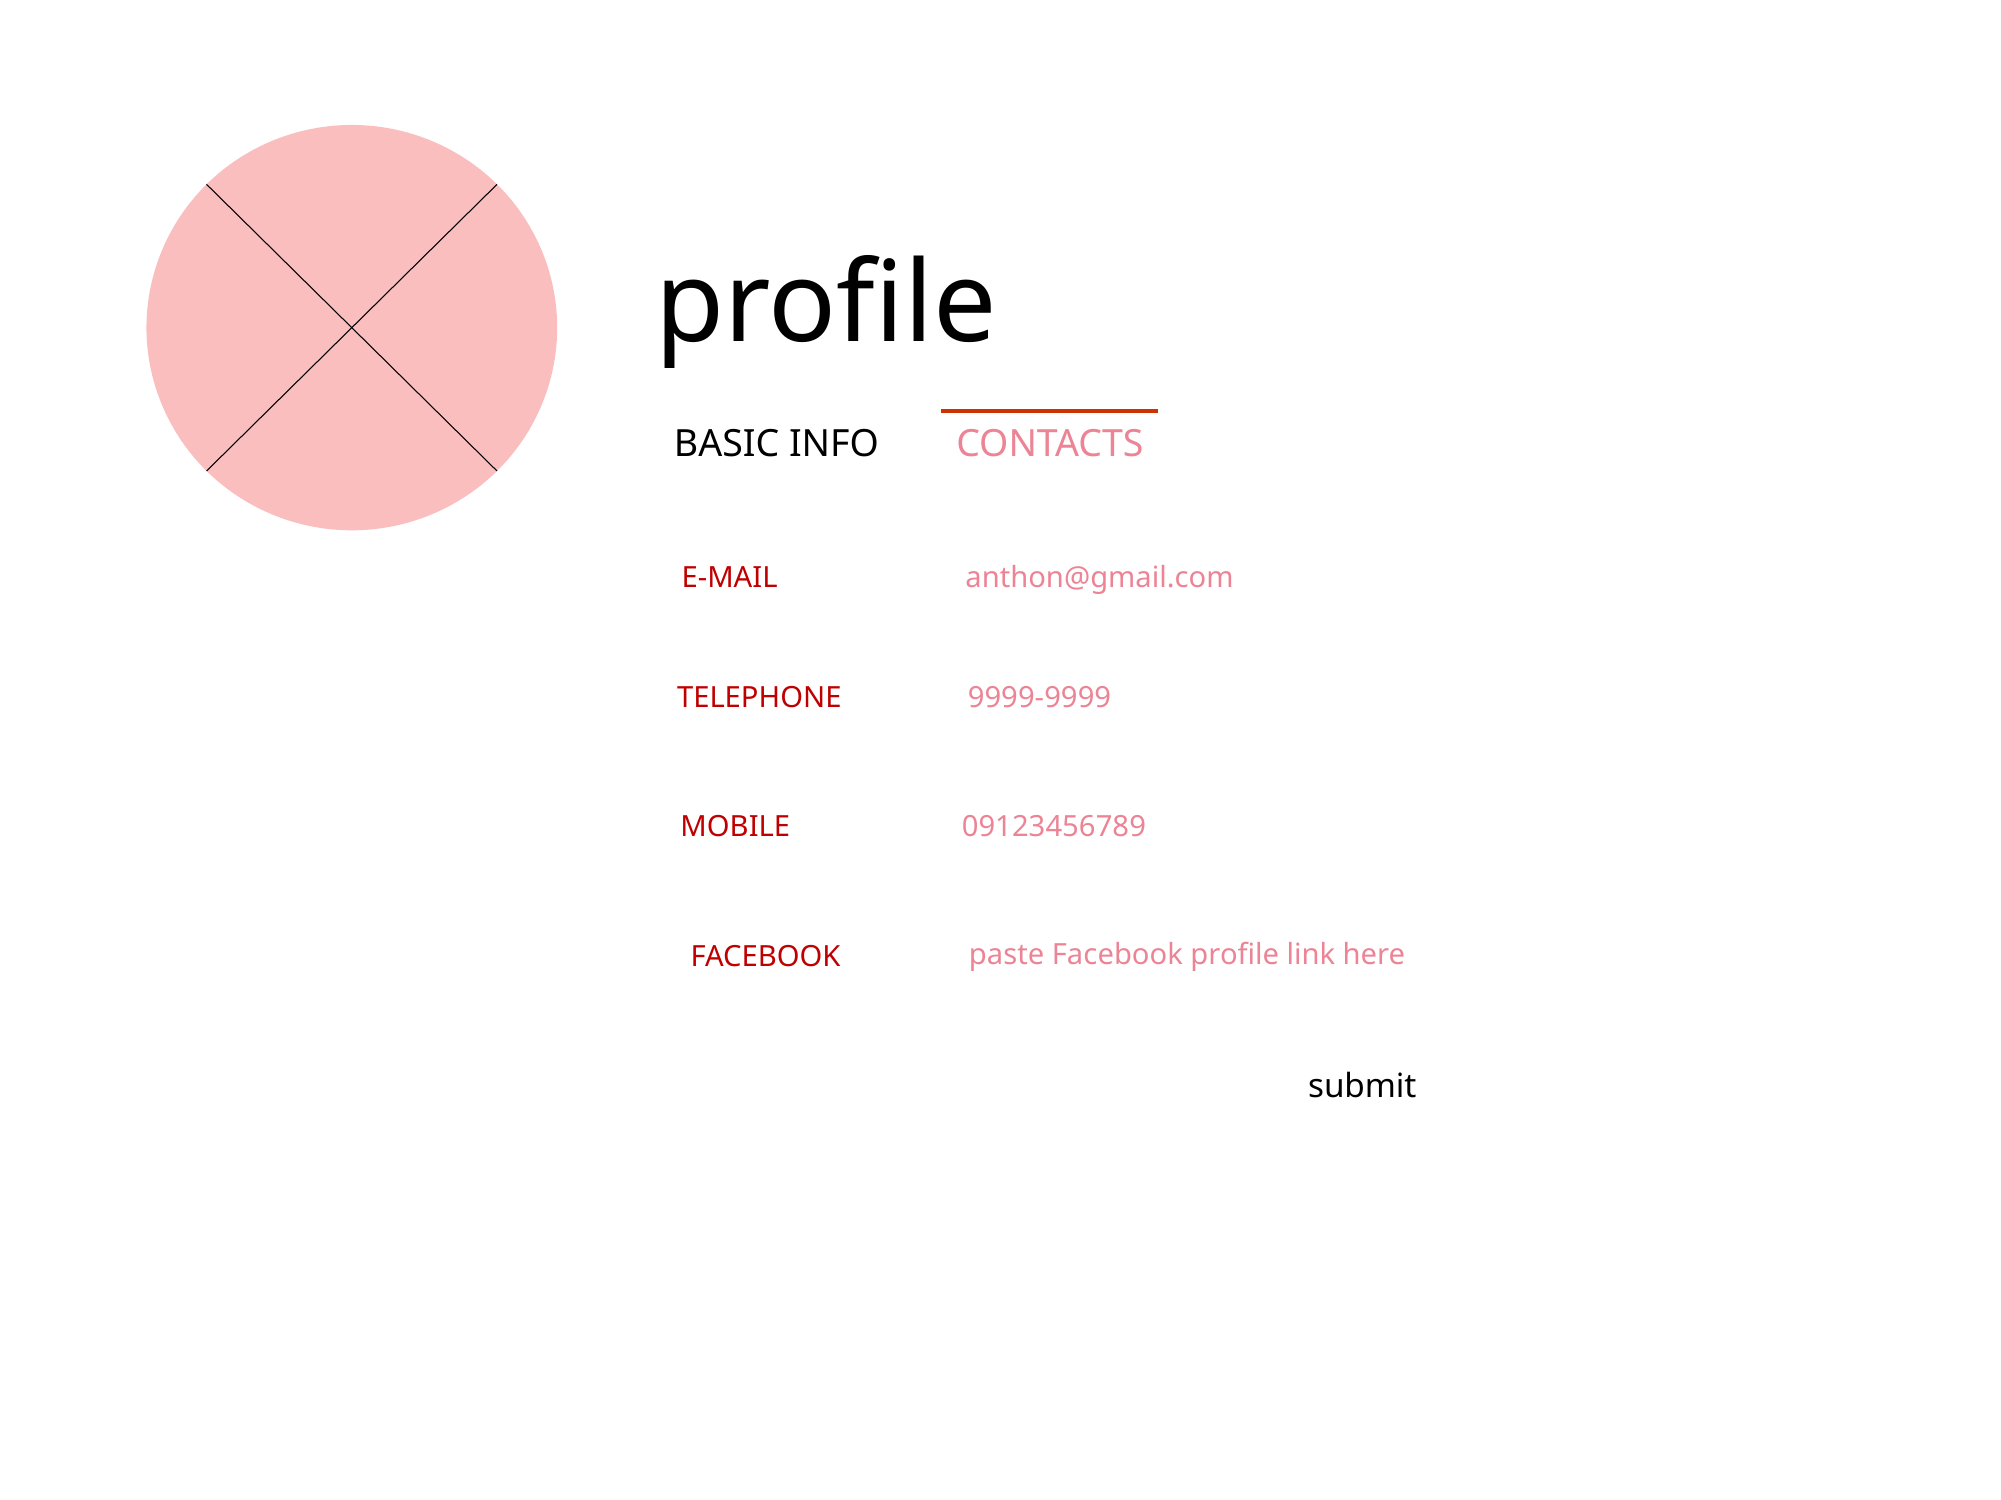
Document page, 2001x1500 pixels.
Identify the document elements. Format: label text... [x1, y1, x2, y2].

text_box MOBILE [665, 799, 806, 850]
text_box anthon@gmail.com [950, 550, 1250, 601]
text_box paste Facebook profile link here [953, 928, 1421, 978]
text_box BASIC INFO [658, 411, 895, 472]
text_box [145, 123, 559, 532]
text_box E-MAIL [666, 550, 793, 601]
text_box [206, 184, 497, 471]
text_box TELEPHONE [662, 670, 857, 721]
text_box 9999-9999 [952, 670, 1127, 721]
text_box 09123456789 [946, 799, 1161, 850]
text_box CONTACTS [941, 411, 1159, 472]
text_box submit [1293, 1056, 1432, 1112]
text_box profile [640, 221, 1012, 372]
text_box FACEBOOK [675, 929, 856, 980]
